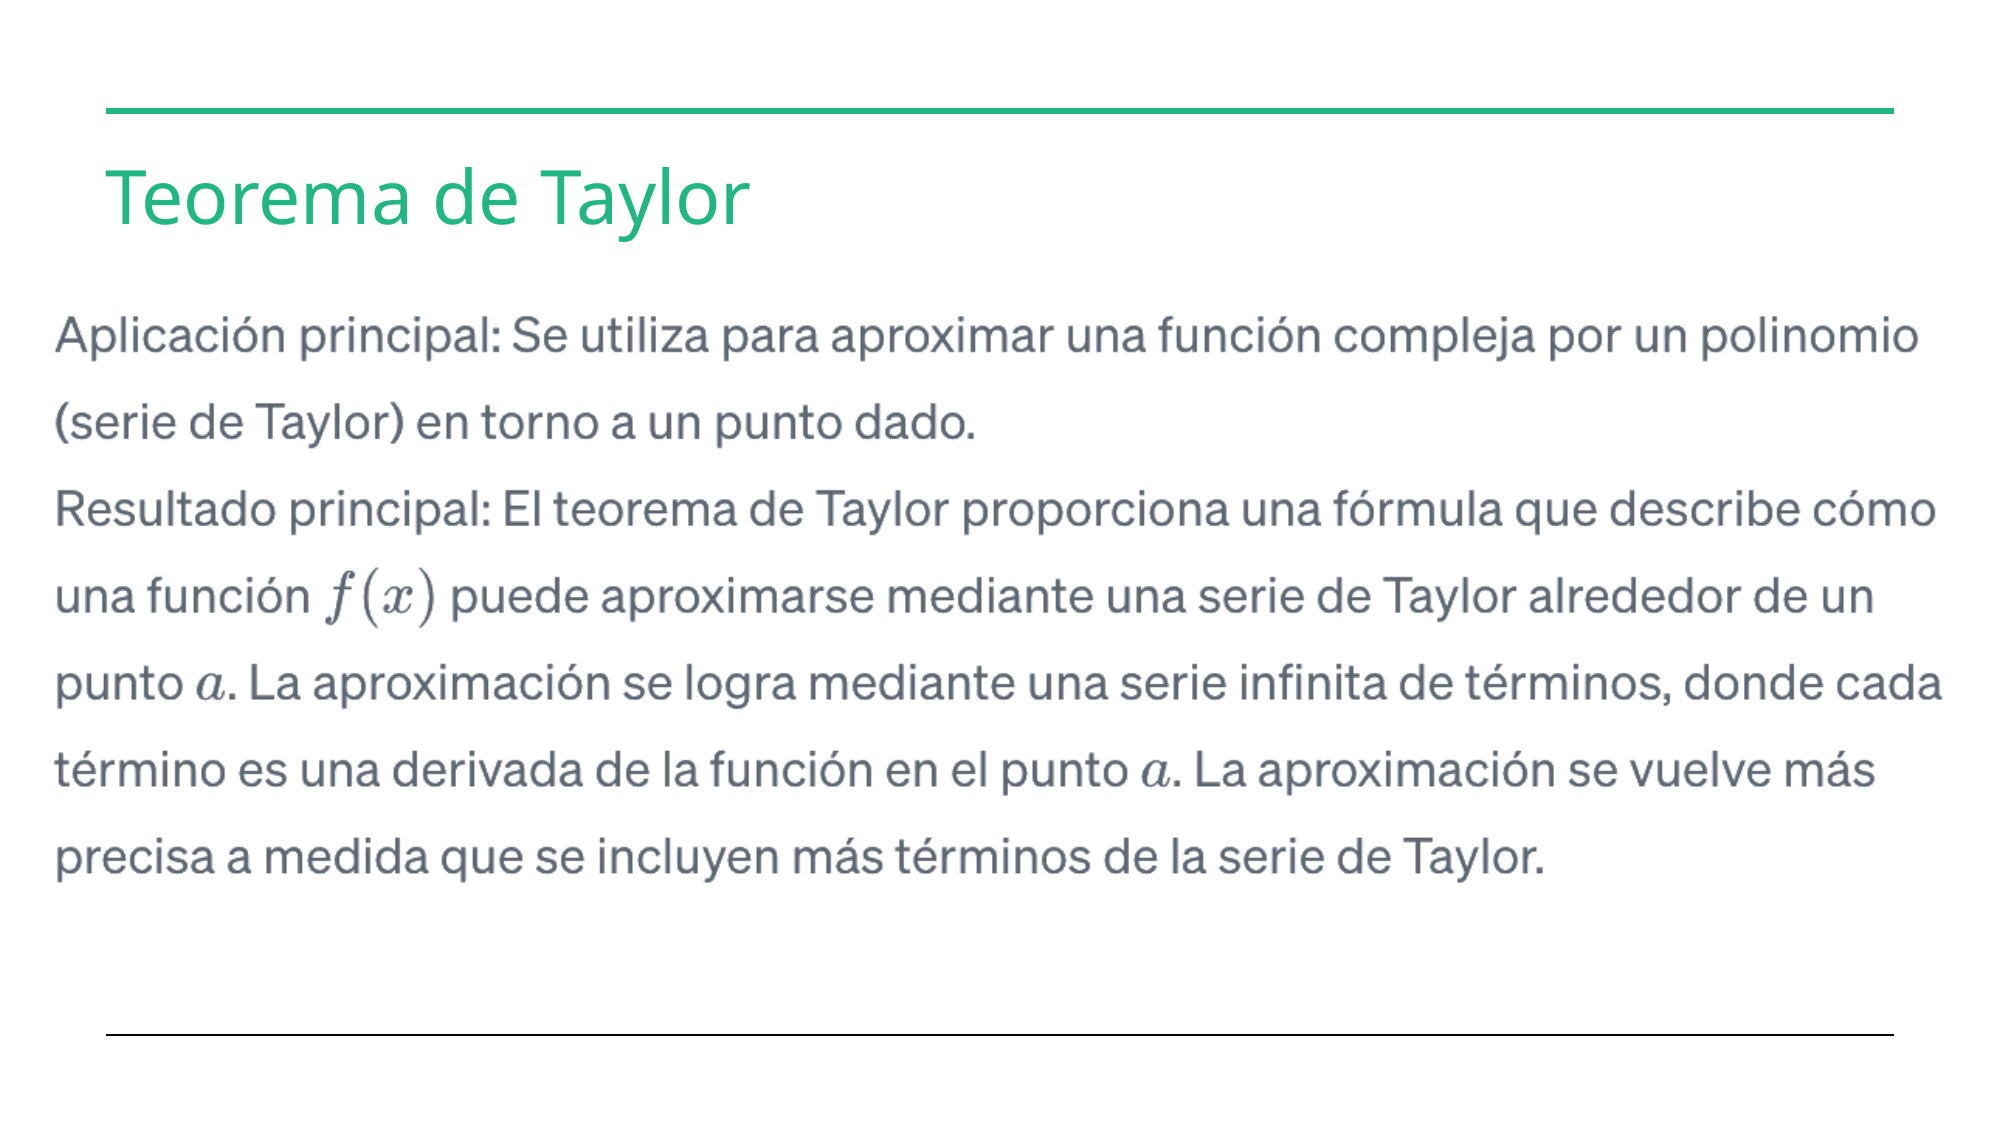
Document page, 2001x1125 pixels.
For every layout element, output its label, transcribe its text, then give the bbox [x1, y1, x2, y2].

title Teorema de Taylor [90, 156, 1894, 295]
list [46, 295, 1954, 898]
